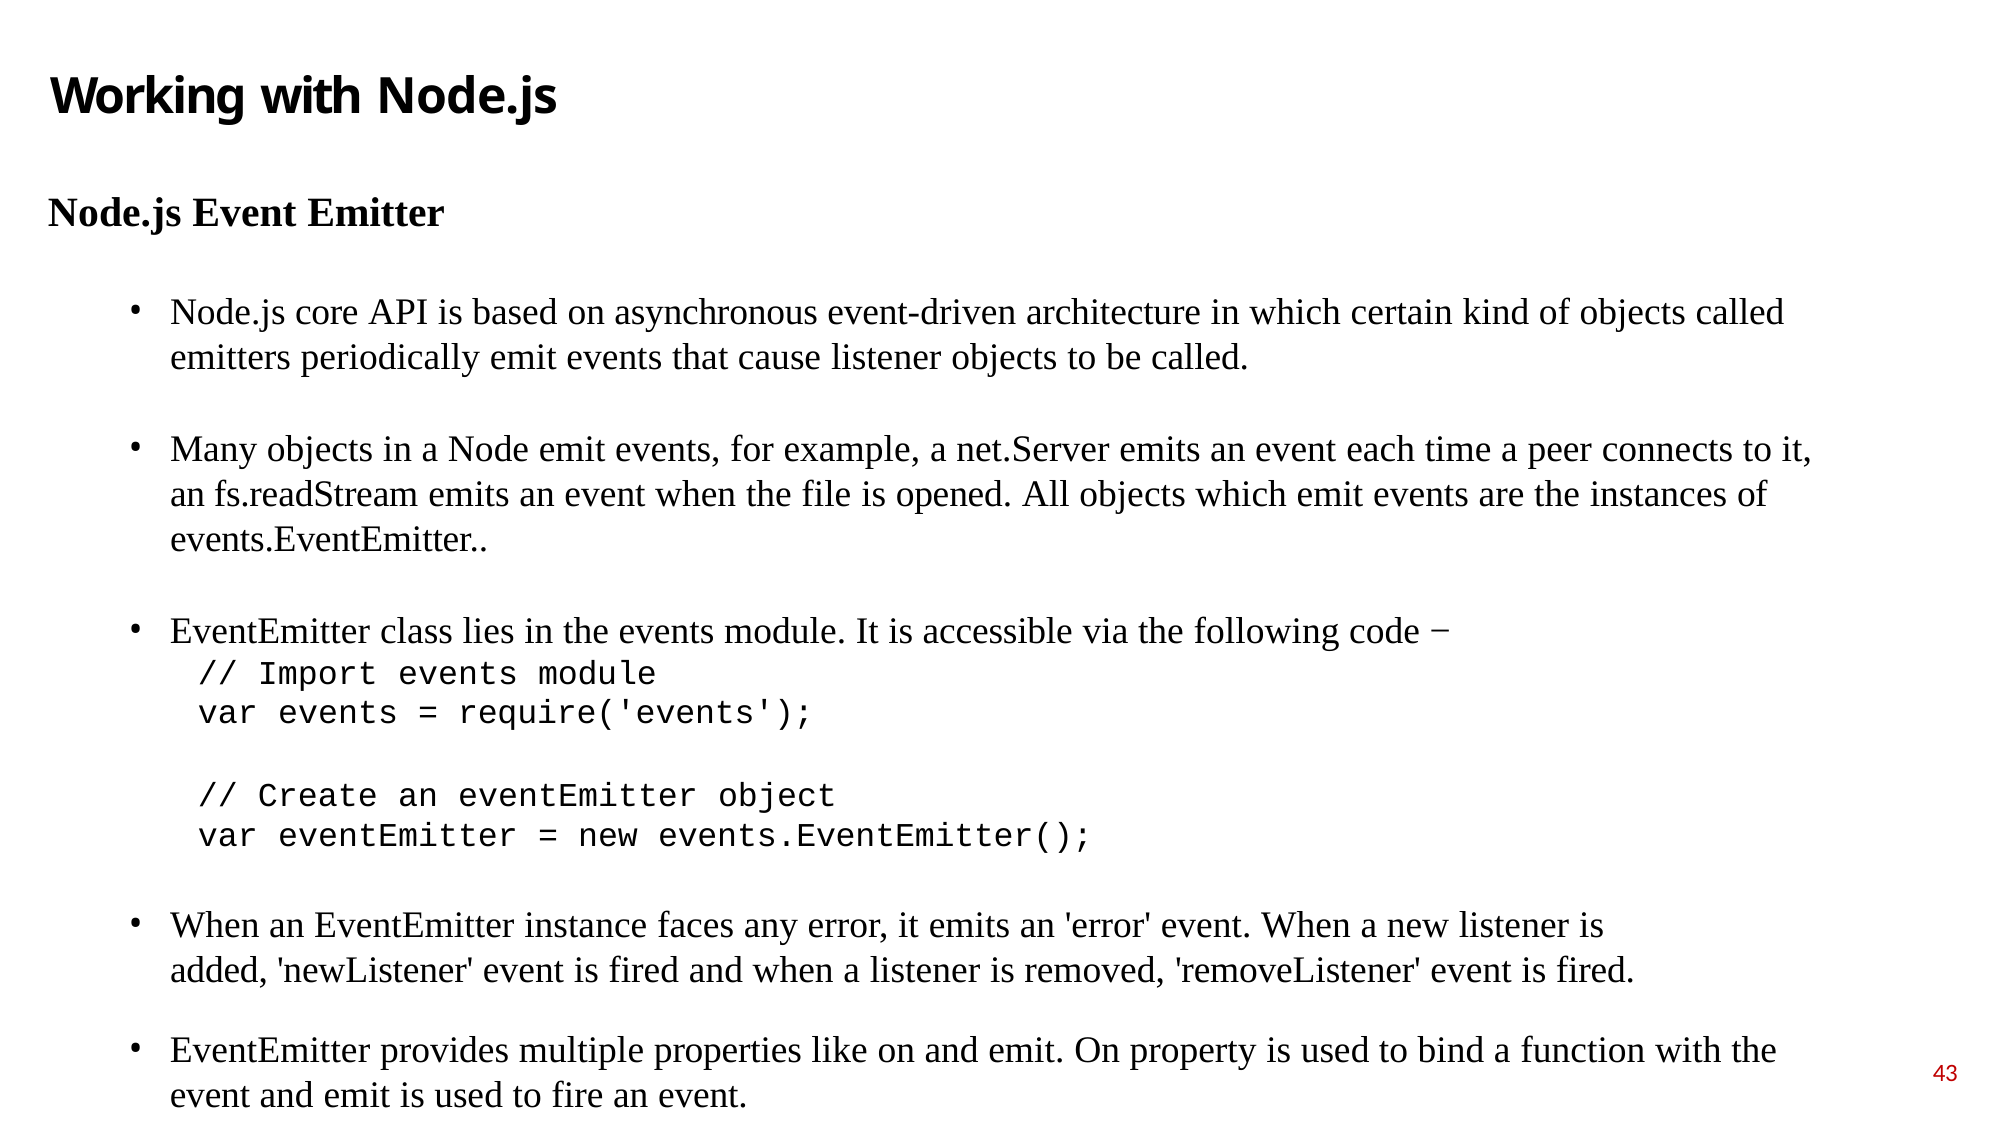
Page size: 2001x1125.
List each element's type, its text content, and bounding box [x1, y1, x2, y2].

text_box EventEmitter provides multiple properties like on and emit. On property is used to bind a function with the event and emit is used to fire an event. [126, 1022, 1866, 1115]
text_box Node.js Event Emitter Node.js core API is based on asynchronous event-driven architecture in which certain kind of objects called emitters periodically emit events that cause listener objects to be called. Many objects in a Node emit events, for example, a net.Server emits an event each time a peer connects to it, an fs.readStream emits an event when the file is opened. All objects which emit events are the instances of events.EventEmitter.. EventEmitter class lies in the events module. It is accessible via the following code − // Import events module var events = require('events'); // Create an eventEmitter object var eventEmitter = new events.EventEmitter(); When an EventEmitter instance faces any error, it emits an 'error' event. When a new listener is added, 'newListener' event is fired and when a listener is removed, 'removeListener' event is fired. [45, 182, 1851, 990]
title Working with Node.js [48, 61, 560, 252]
text_box 43 [1930, 1054, 1961, 1087]
